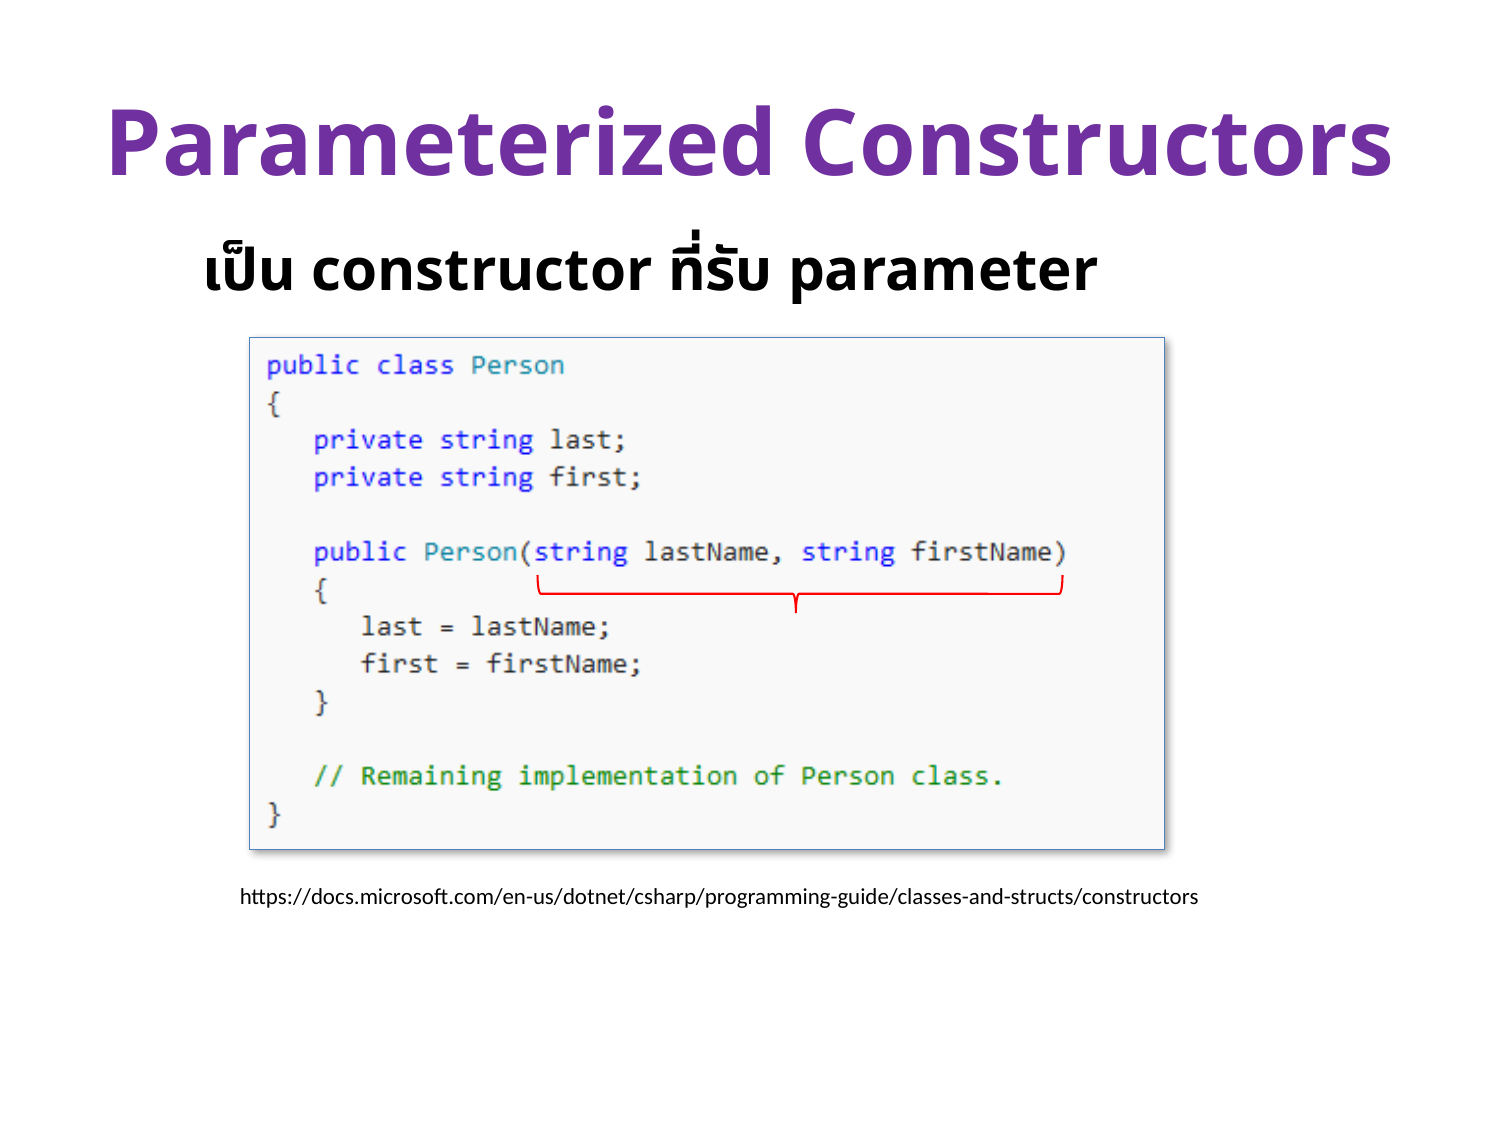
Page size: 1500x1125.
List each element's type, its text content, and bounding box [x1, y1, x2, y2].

text_box https://docs.microsoft.com/en-us/dotnet/csharp/programming-guide/classes-and-structs/constructors [225, 873, 1225, 916]
title Parameterized Constructors [75, 45, 1425, 233]
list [249, 337, 1166, 851]
text_box เป็น constructor ที่รับ parameter [187, 224, 1213, 310]
